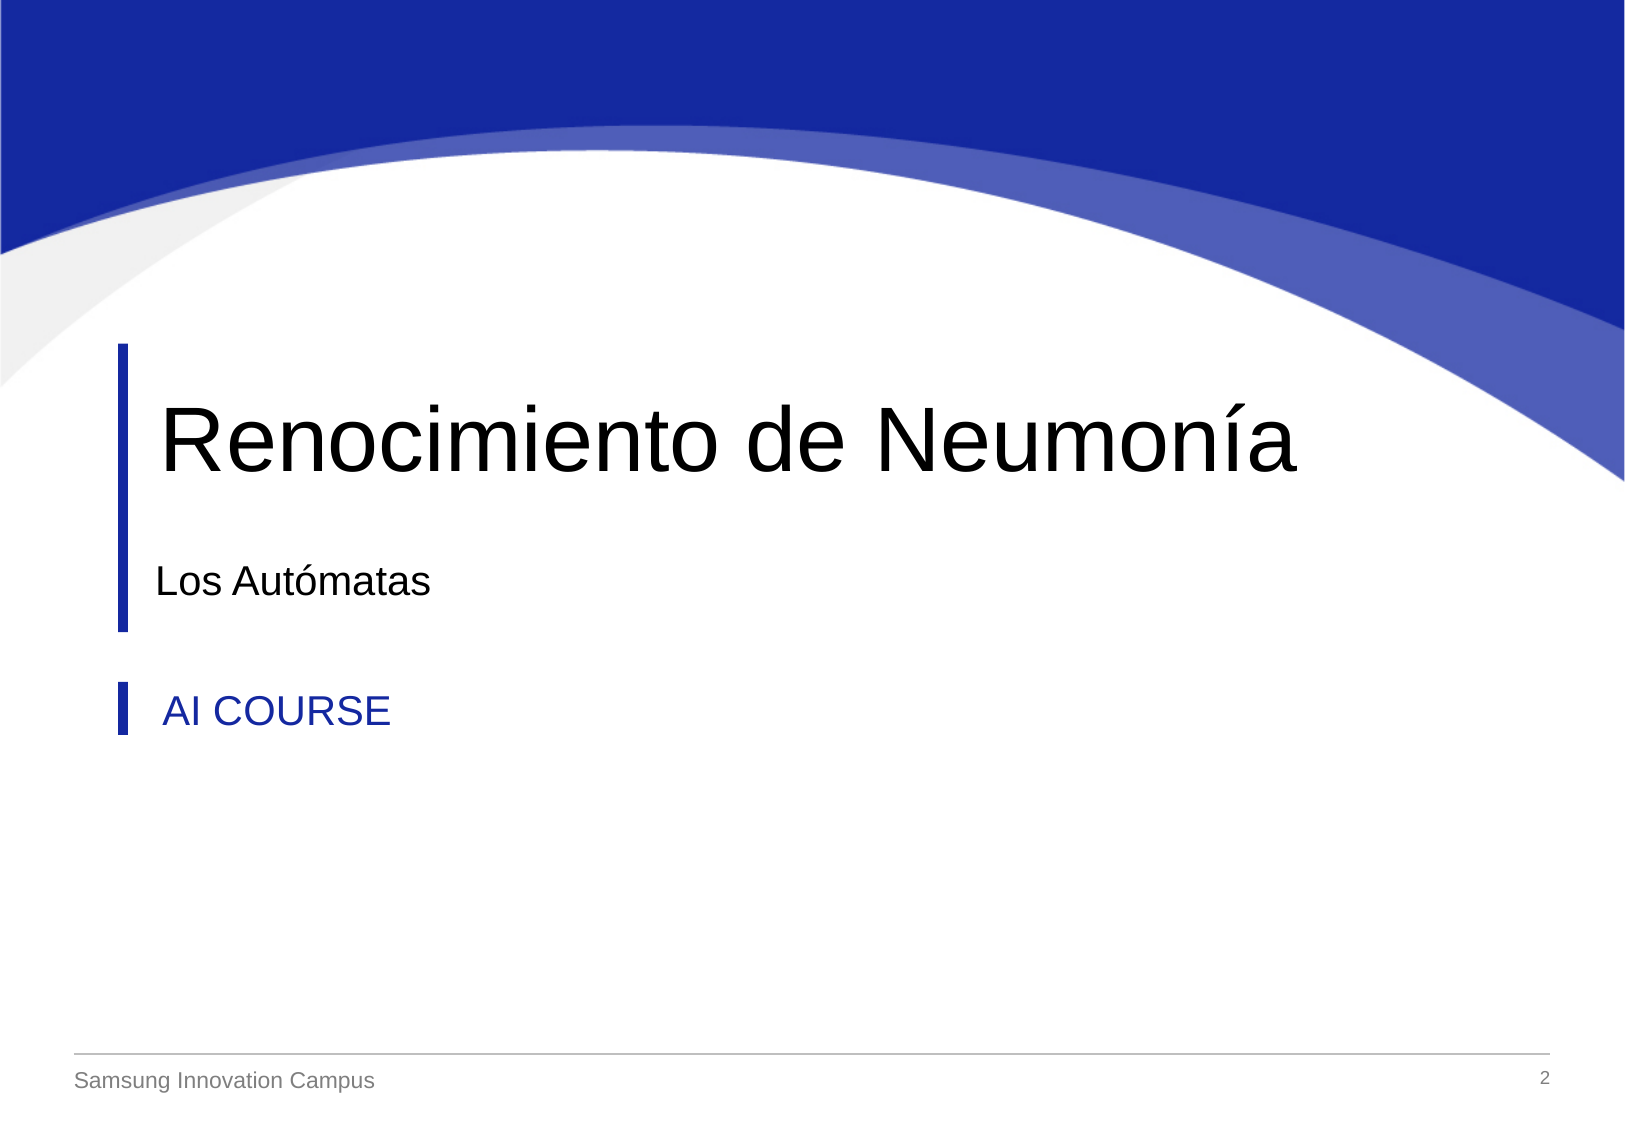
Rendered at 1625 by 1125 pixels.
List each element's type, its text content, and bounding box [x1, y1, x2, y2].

list Renocimiento de Neumonía [159, 379, 1403, 598]
picture [0, 0, 1625, 1125]
text_box Los Autómatas [155, 553, 1055, 604]
